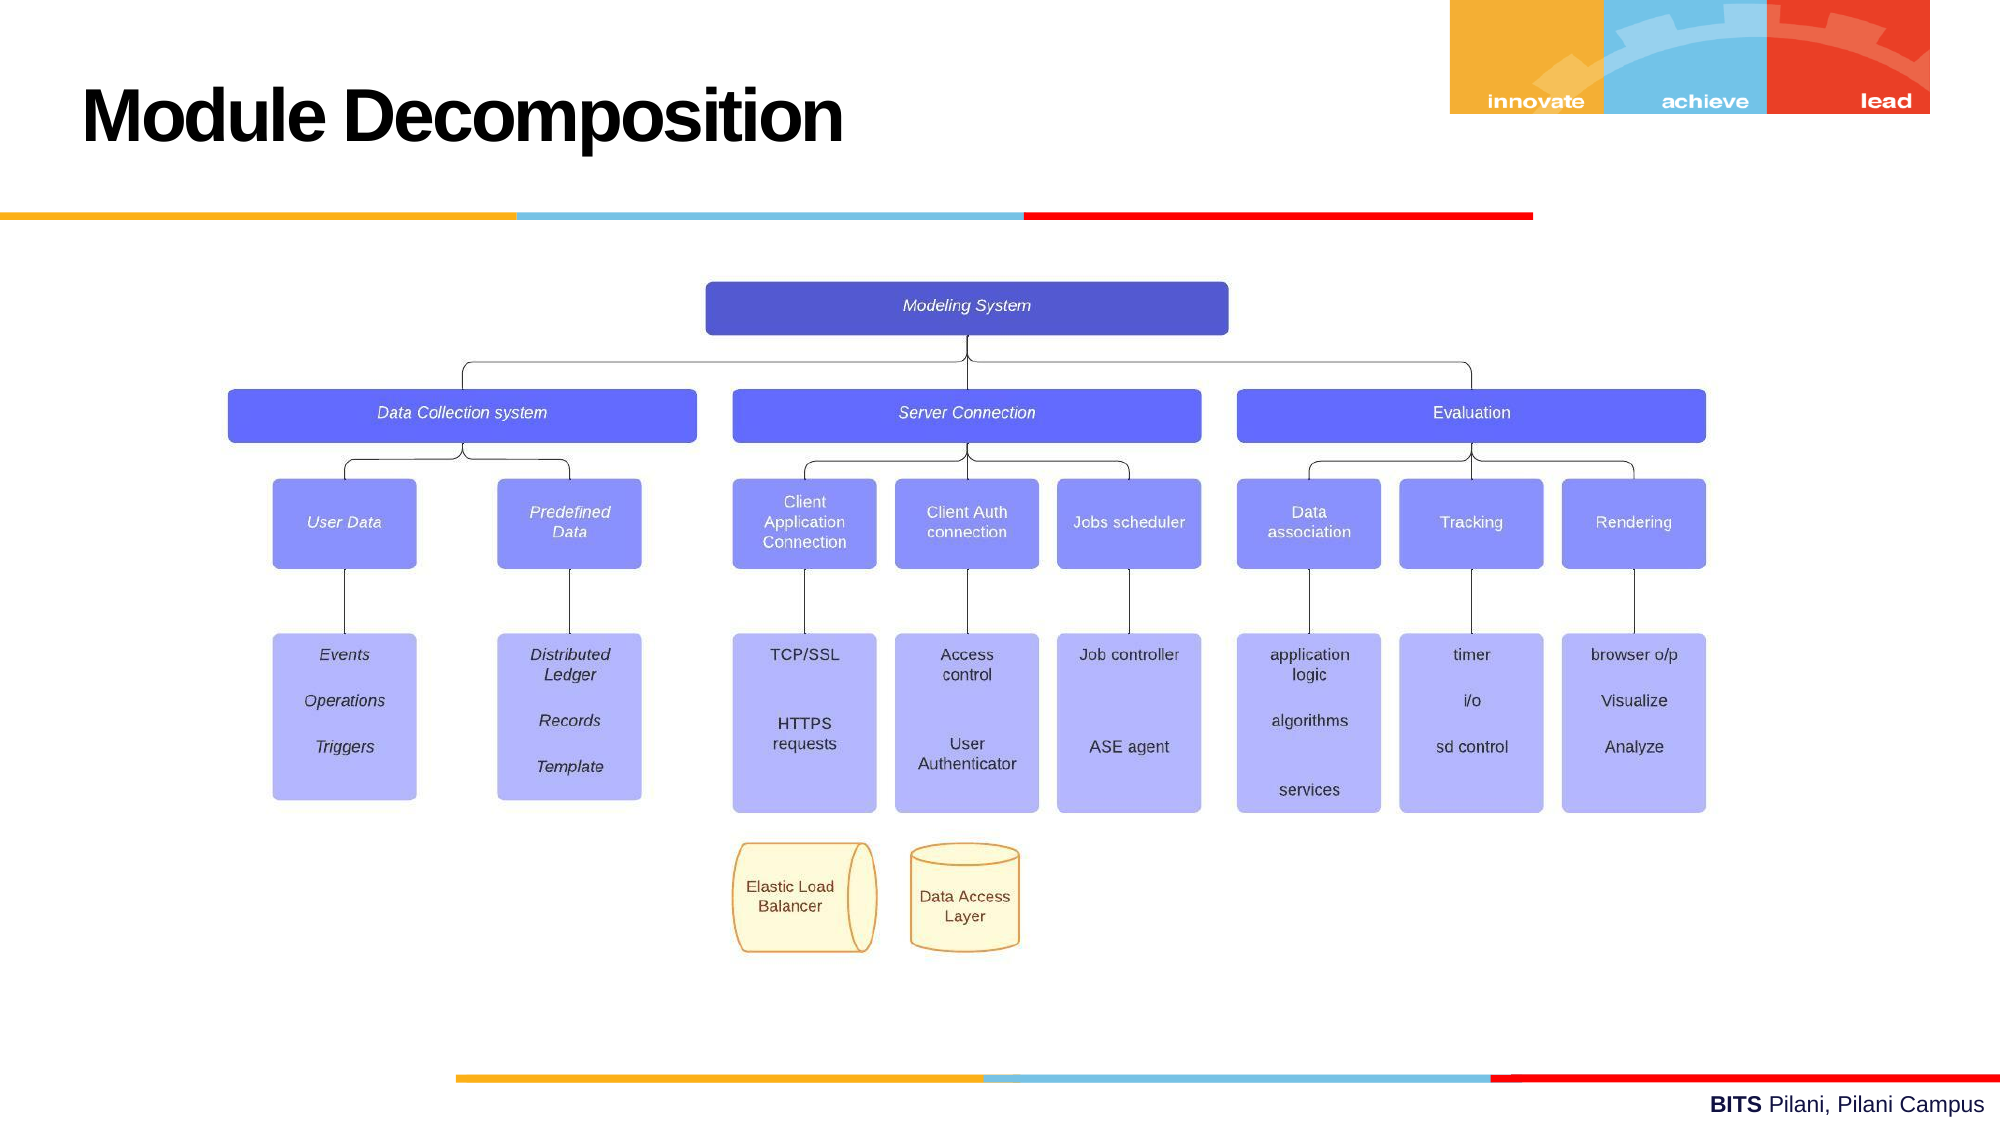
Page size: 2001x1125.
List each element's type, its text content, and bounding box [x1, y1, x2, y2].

list Module Decomposition [66, 24, 1450, 213]
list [191, 244, 1742, 988]
picture [1449, 0, 1930, 114]
